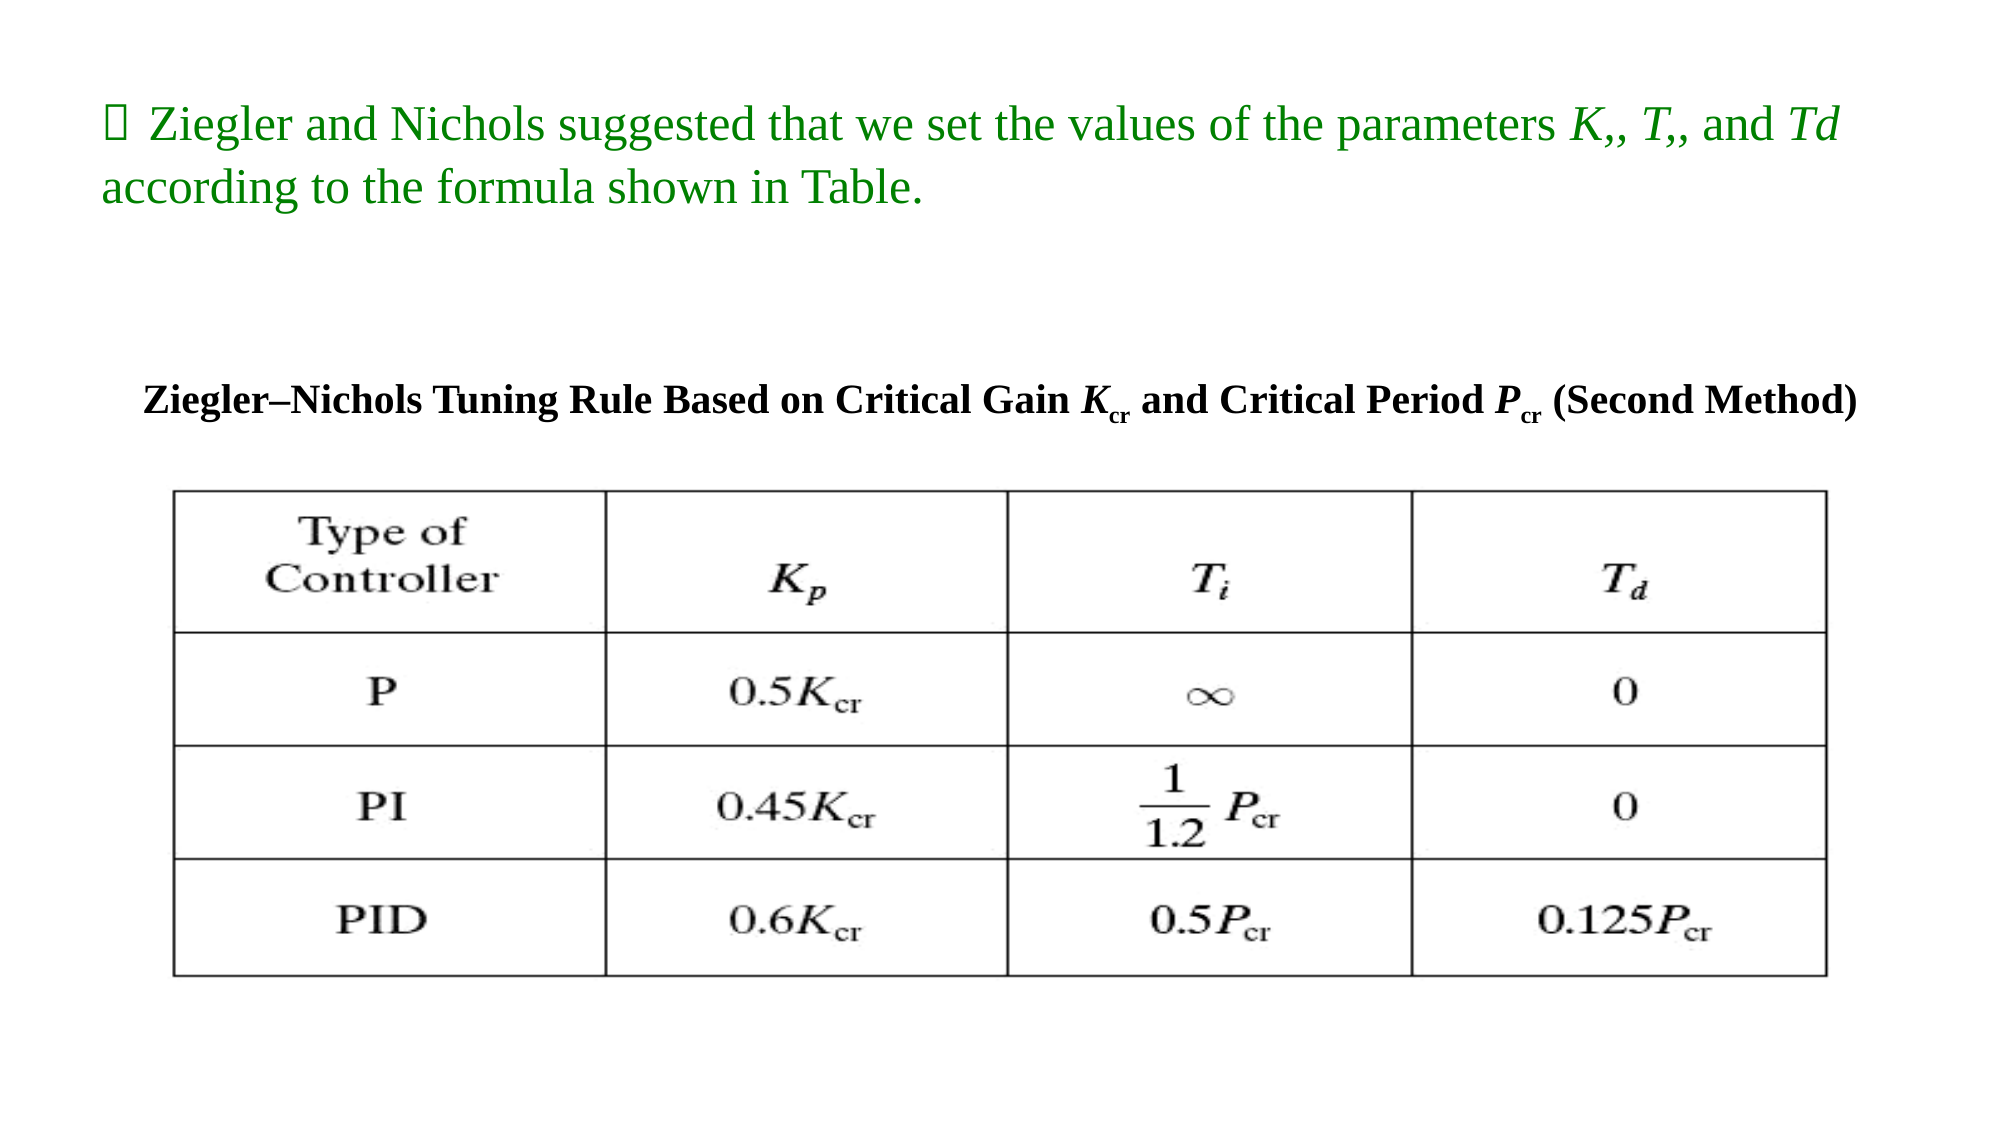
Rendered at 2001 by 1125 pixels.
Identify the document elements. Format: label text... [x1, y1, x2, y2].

text_box  Ziegler and Nichols suggested that we set the values of the parameters K,, T,, and Td according to the formula shown in Table. [86, 66, 1887, 280]
picture [166, 485, 1836, 983]
text_box Ziegler–Nichols Tuning Rule Based on Critical Gain Kcr and Critical Period Pcr (Second Method) [100, 343, 1900, 457]
